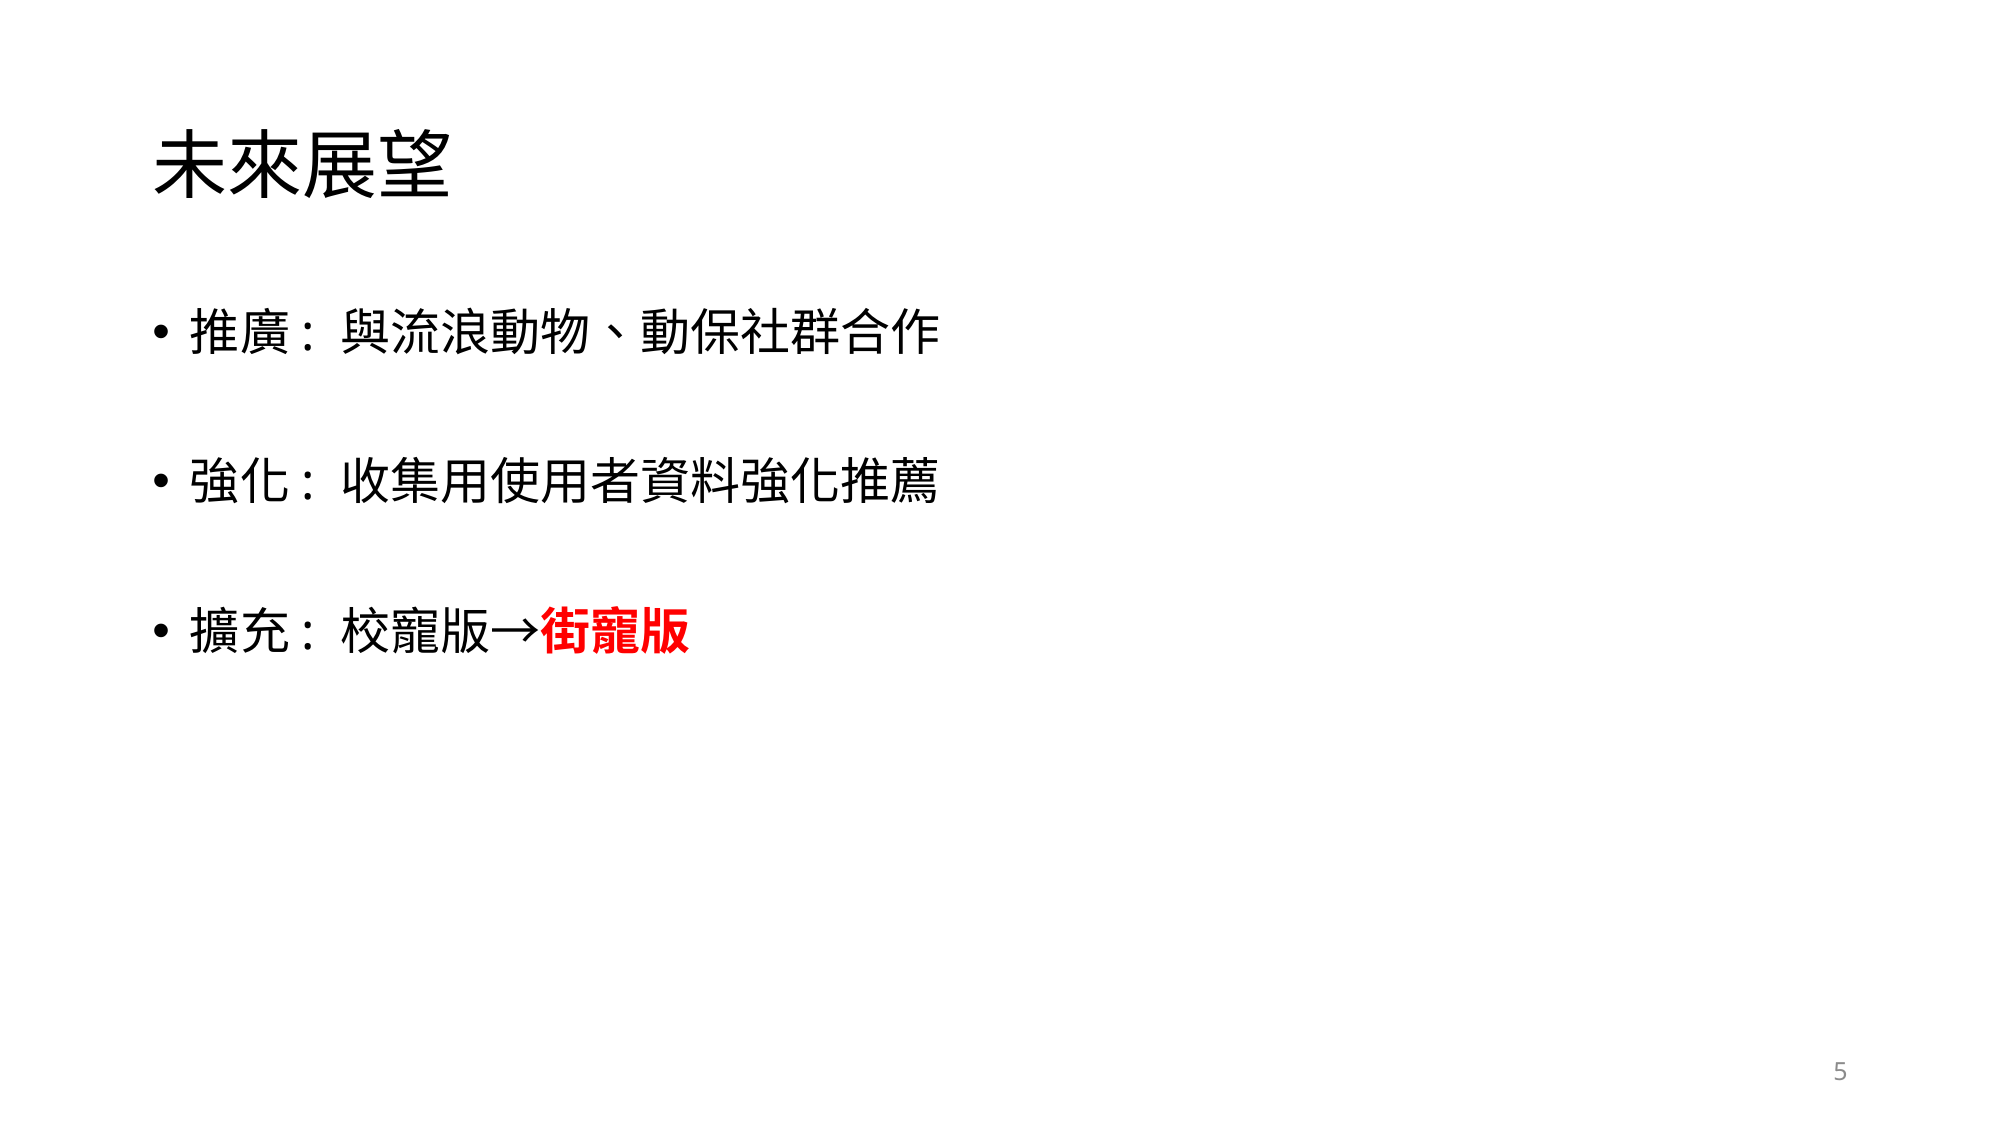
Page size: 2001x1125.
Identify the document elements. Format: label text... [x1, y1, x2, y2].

title 未來展望 [137, 59, 1863, 278]
list 推廣: 與流浪動物、動保社群合作 強化: 收集用使用者資料強化推薦 擴充: 校寵版→街寵版 [137, 299, 1863, 1014]
slide_number 5 [1412, 1042, 1863, 1103]
